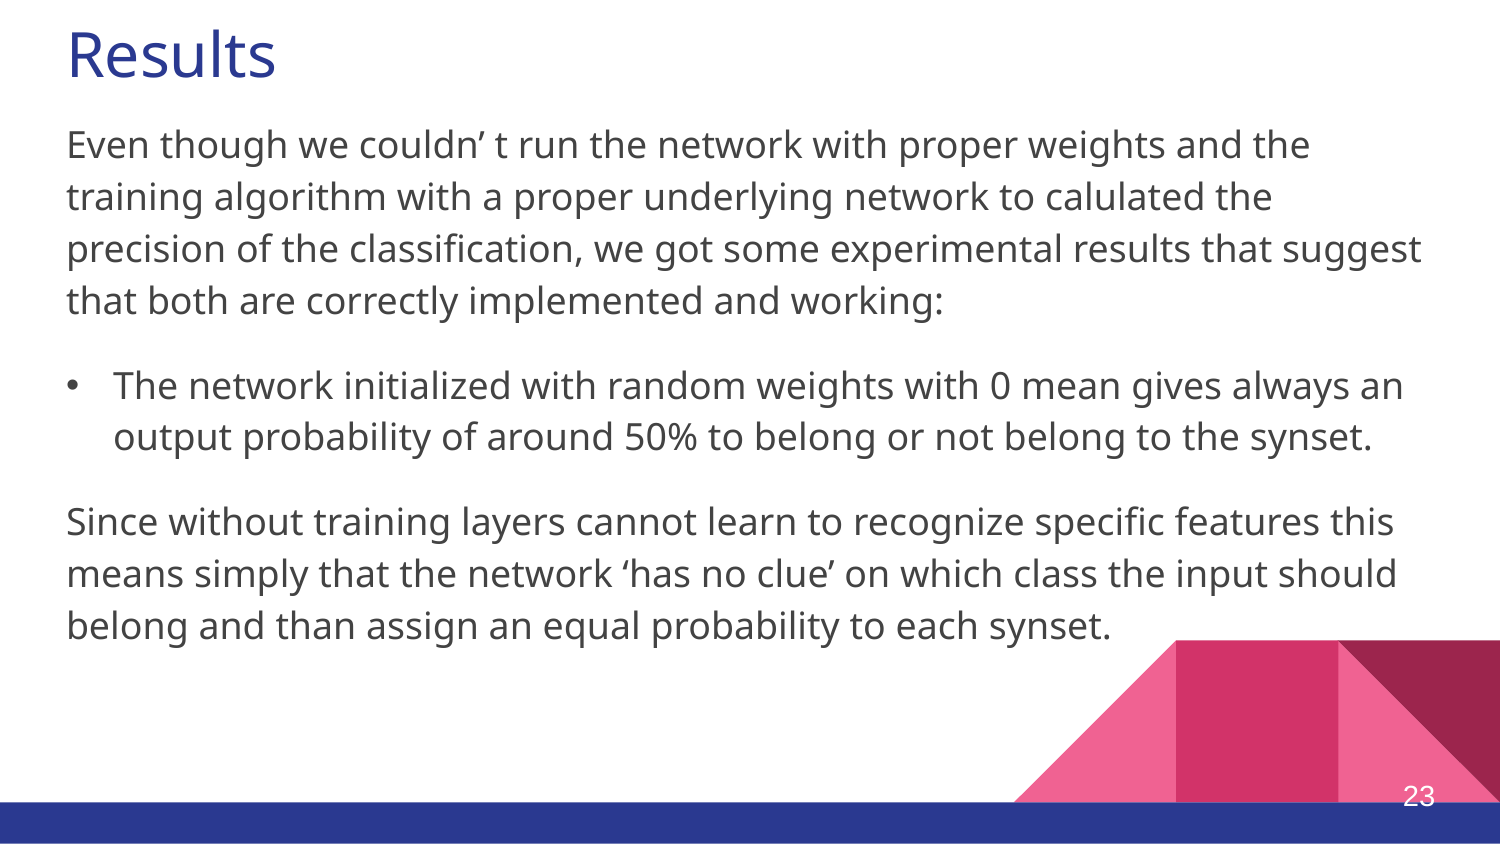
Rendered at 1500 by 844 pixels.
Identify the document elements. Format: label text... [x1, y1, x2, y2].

slide_number 23 [1387, 762, 1478, 828]
list Even though we couldn’ t run the network with proper weights and the training algorithm with a proper underlying network to calulated the precision of the classification, we got some experimental results that suggest that both are correctly implemented and working: The network initialized with random weights with 0 mean gives always an output probability of around 50% to belong or not belong to the synset. Since without training layers cannot learn to recognize specific features this means simply that the network ‘has no clue’ on which class the input should belong and than assign an equal probability to each synset. [51, 99, 1449, 750]
title Results [51, 0, 1449, 99]
